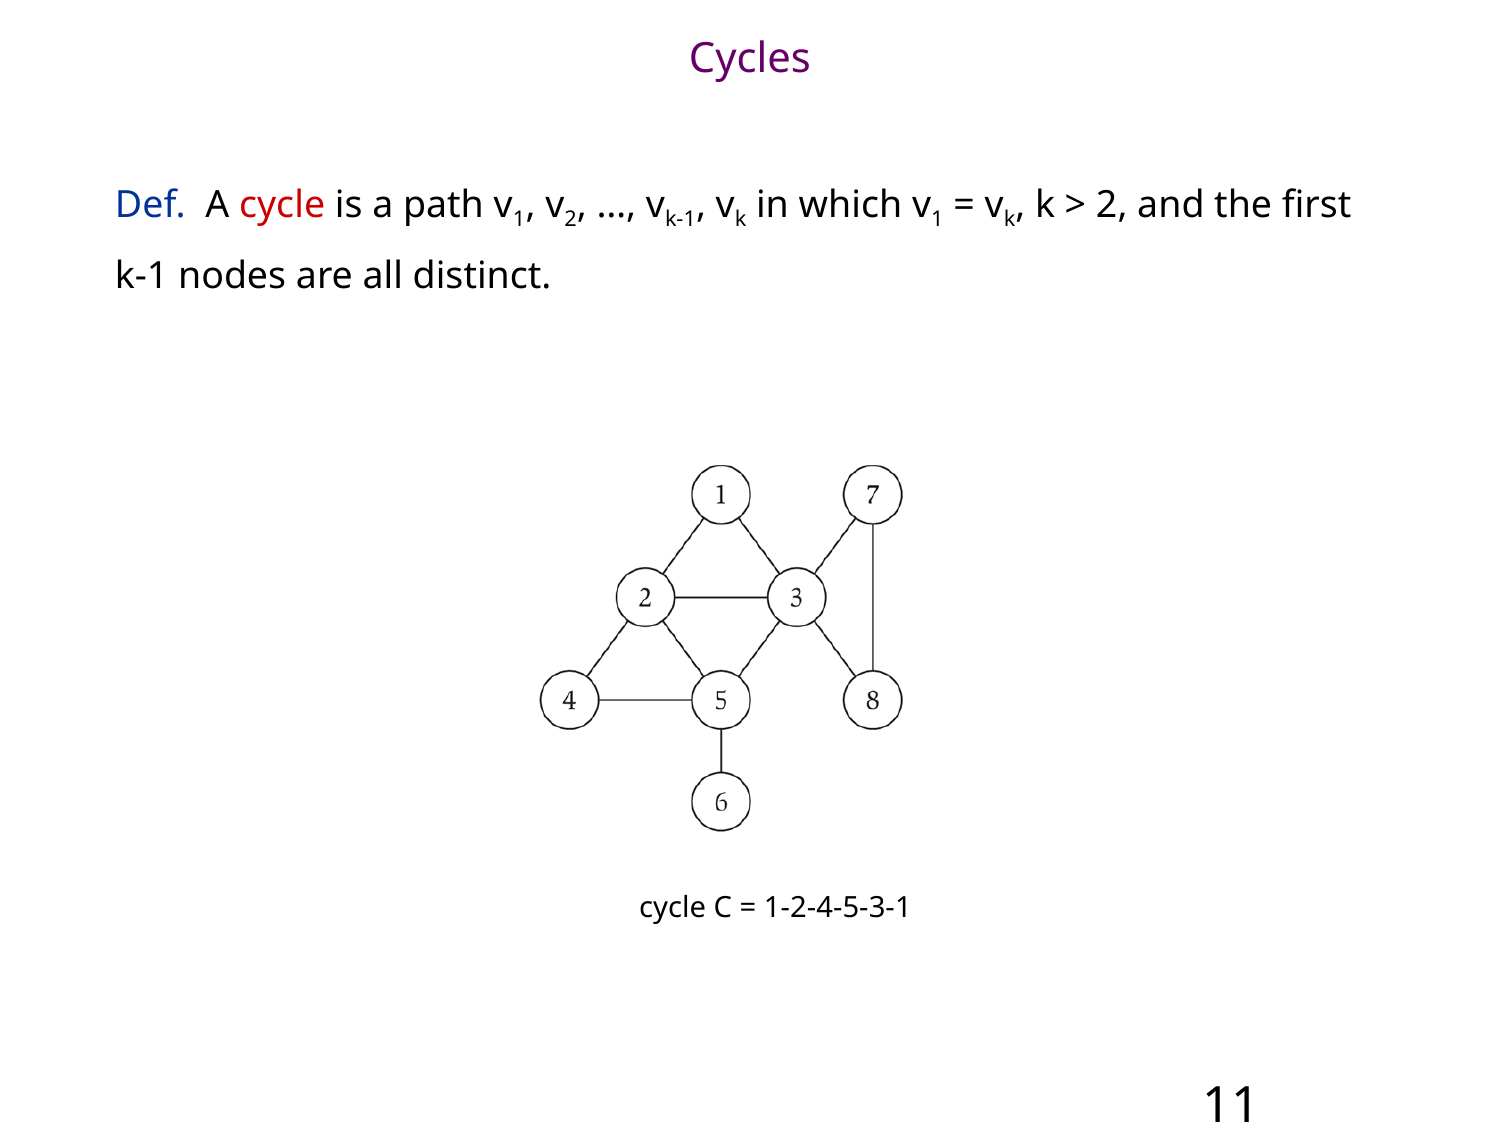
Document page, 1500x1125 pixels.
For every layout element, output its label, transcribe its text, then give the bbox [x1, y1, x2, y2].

title Cycles [0, 24, 1500, 100]
picture [497, 423, 954, 850]
text_box cycle C = 1-2-4-5-3-1 [623, 880, 941, 931]
list Def. A cycle is a path v1, v2, …, vk-1, vk in which v1 = vk, k > 2, and the first k-1 nodes are all distinct. [99, 149, 1388, 1038]
slide_number ‹#› [1187, 1087, 1500, 1125]
